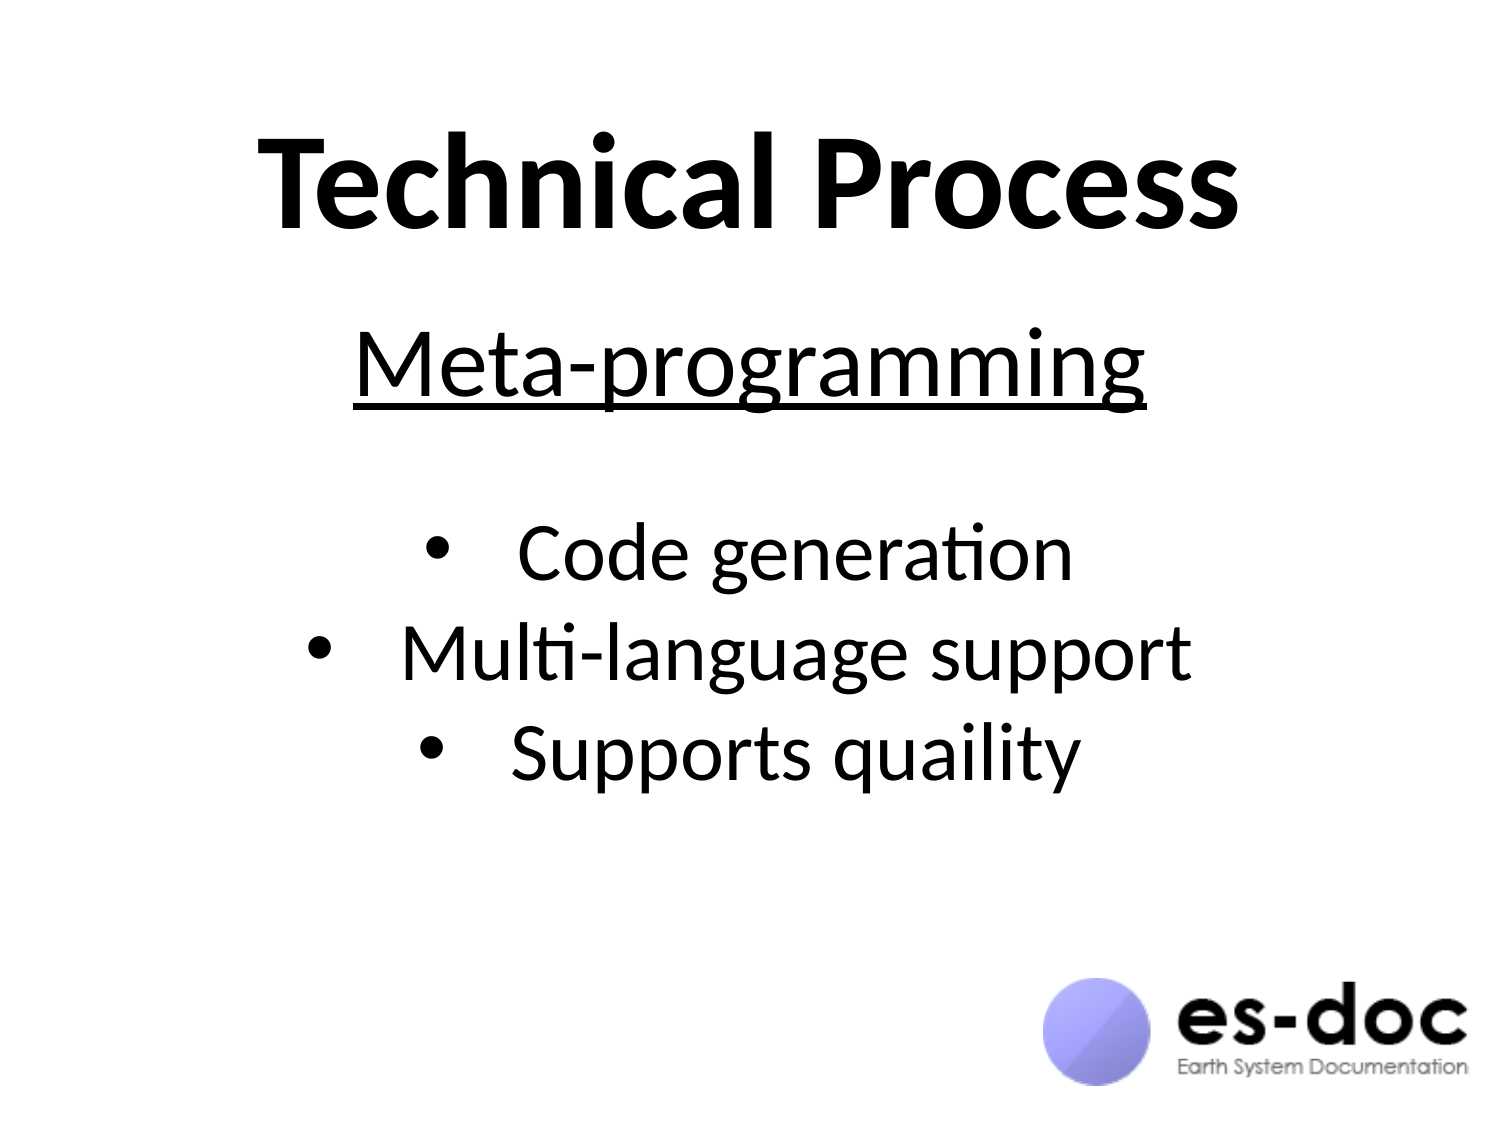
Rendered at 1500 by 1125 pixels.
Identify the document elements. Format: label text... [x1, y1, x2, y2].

title Technical Process [75, 80, 1425, 268]
text_box Meta-programming Code generation Multi-language support Supports quaility [0, 289, 1500, 905]
picture [1042, 977, 1469, 1086]
